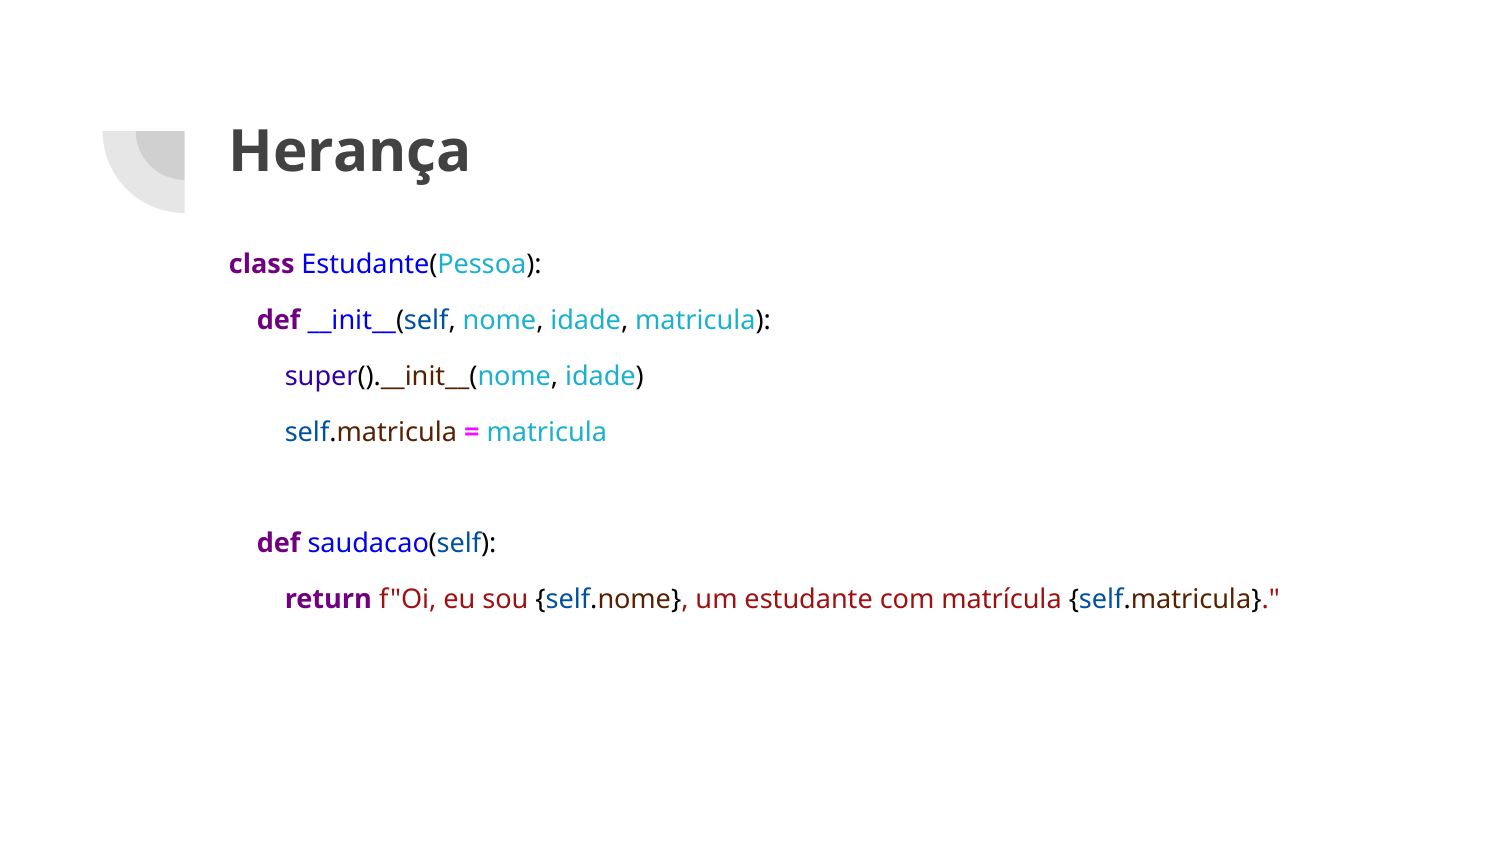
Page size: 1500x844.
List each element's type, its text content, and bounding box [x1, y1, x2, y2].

title Herança [213, 98, 1368, 234]
list class Estudante(Pessoa): def __init__(self, nome, idade, matricula): super().__init__(nome, idade) self.matricula = matricula def saudacao(self): return f"Oi, eu sou {self.nome}, um estudante com matrícula {self.matricula}." [213, 234, 1368, 744]
